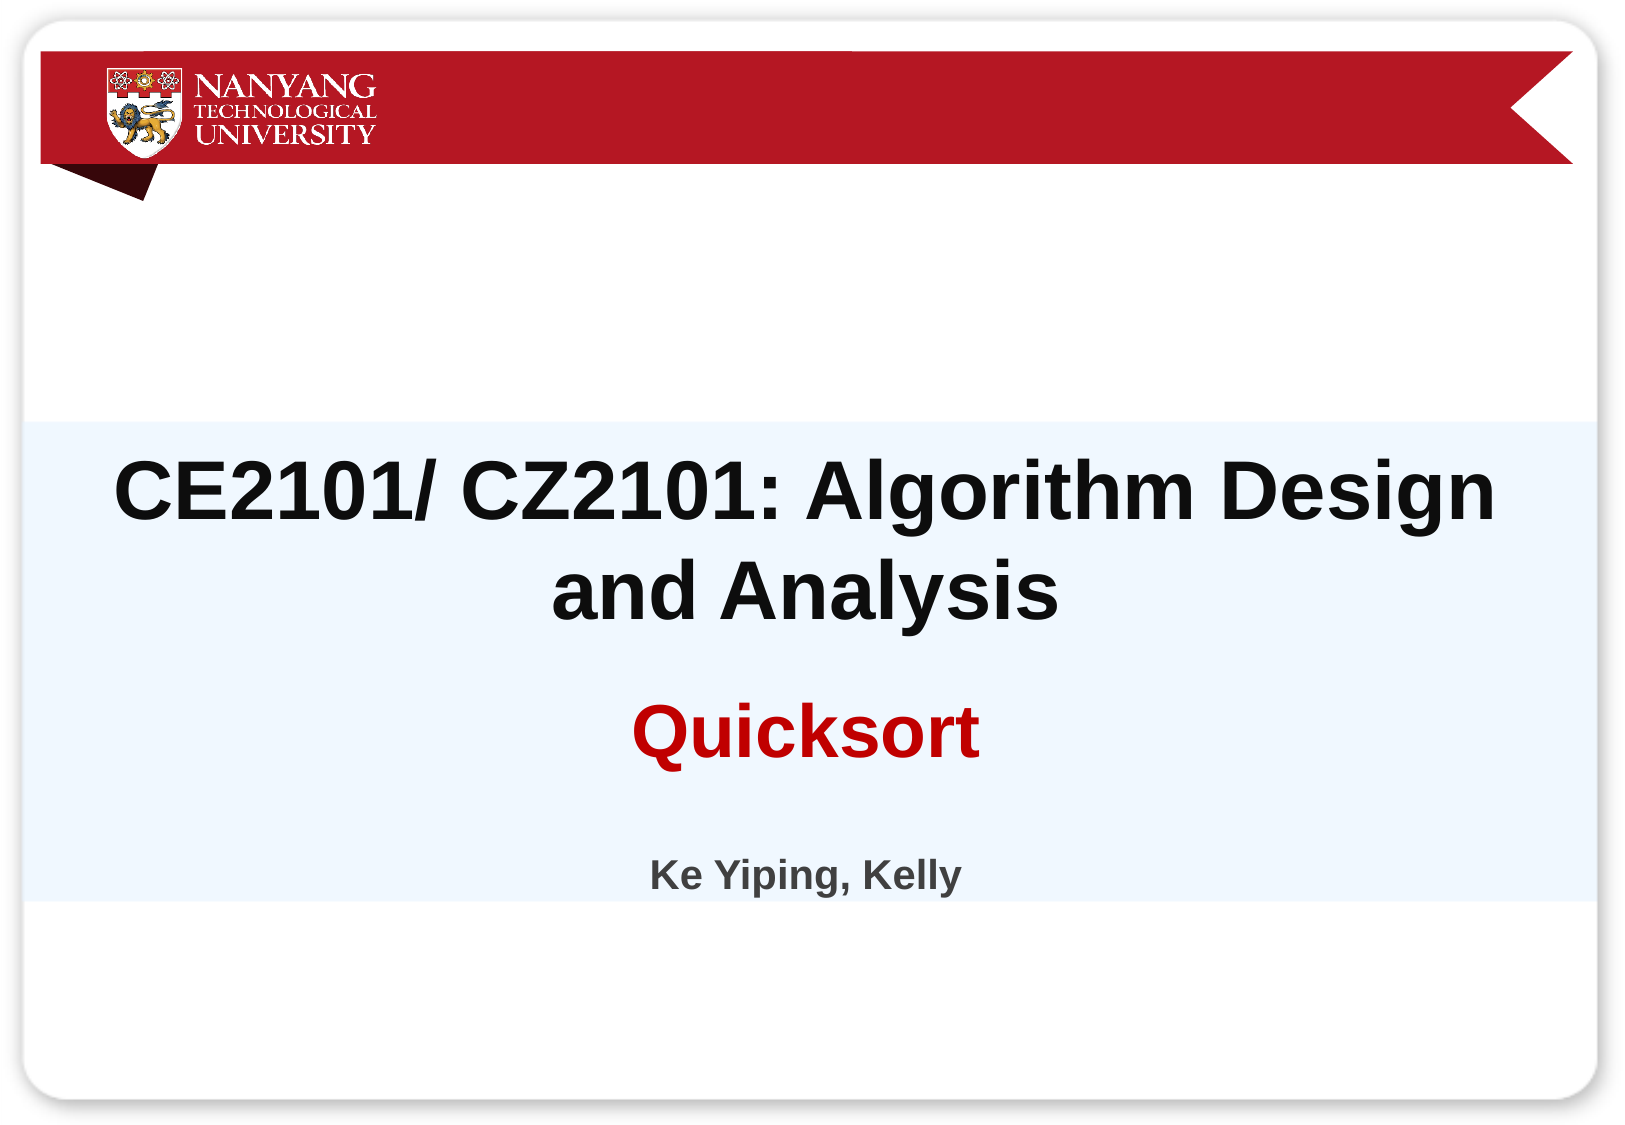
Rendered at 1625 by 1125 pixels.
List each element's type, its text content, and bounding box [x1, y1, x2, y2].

picture [0, 0, 1625, 1125]
subtitle Quicksort [24, 675, 1588, 773]
title CE2101/ CZ2101: Algorithm Design and Analysis [24, 407, 1588, 666]
list Ke Yiping, Kelly [24, 840, 1588, 930]
